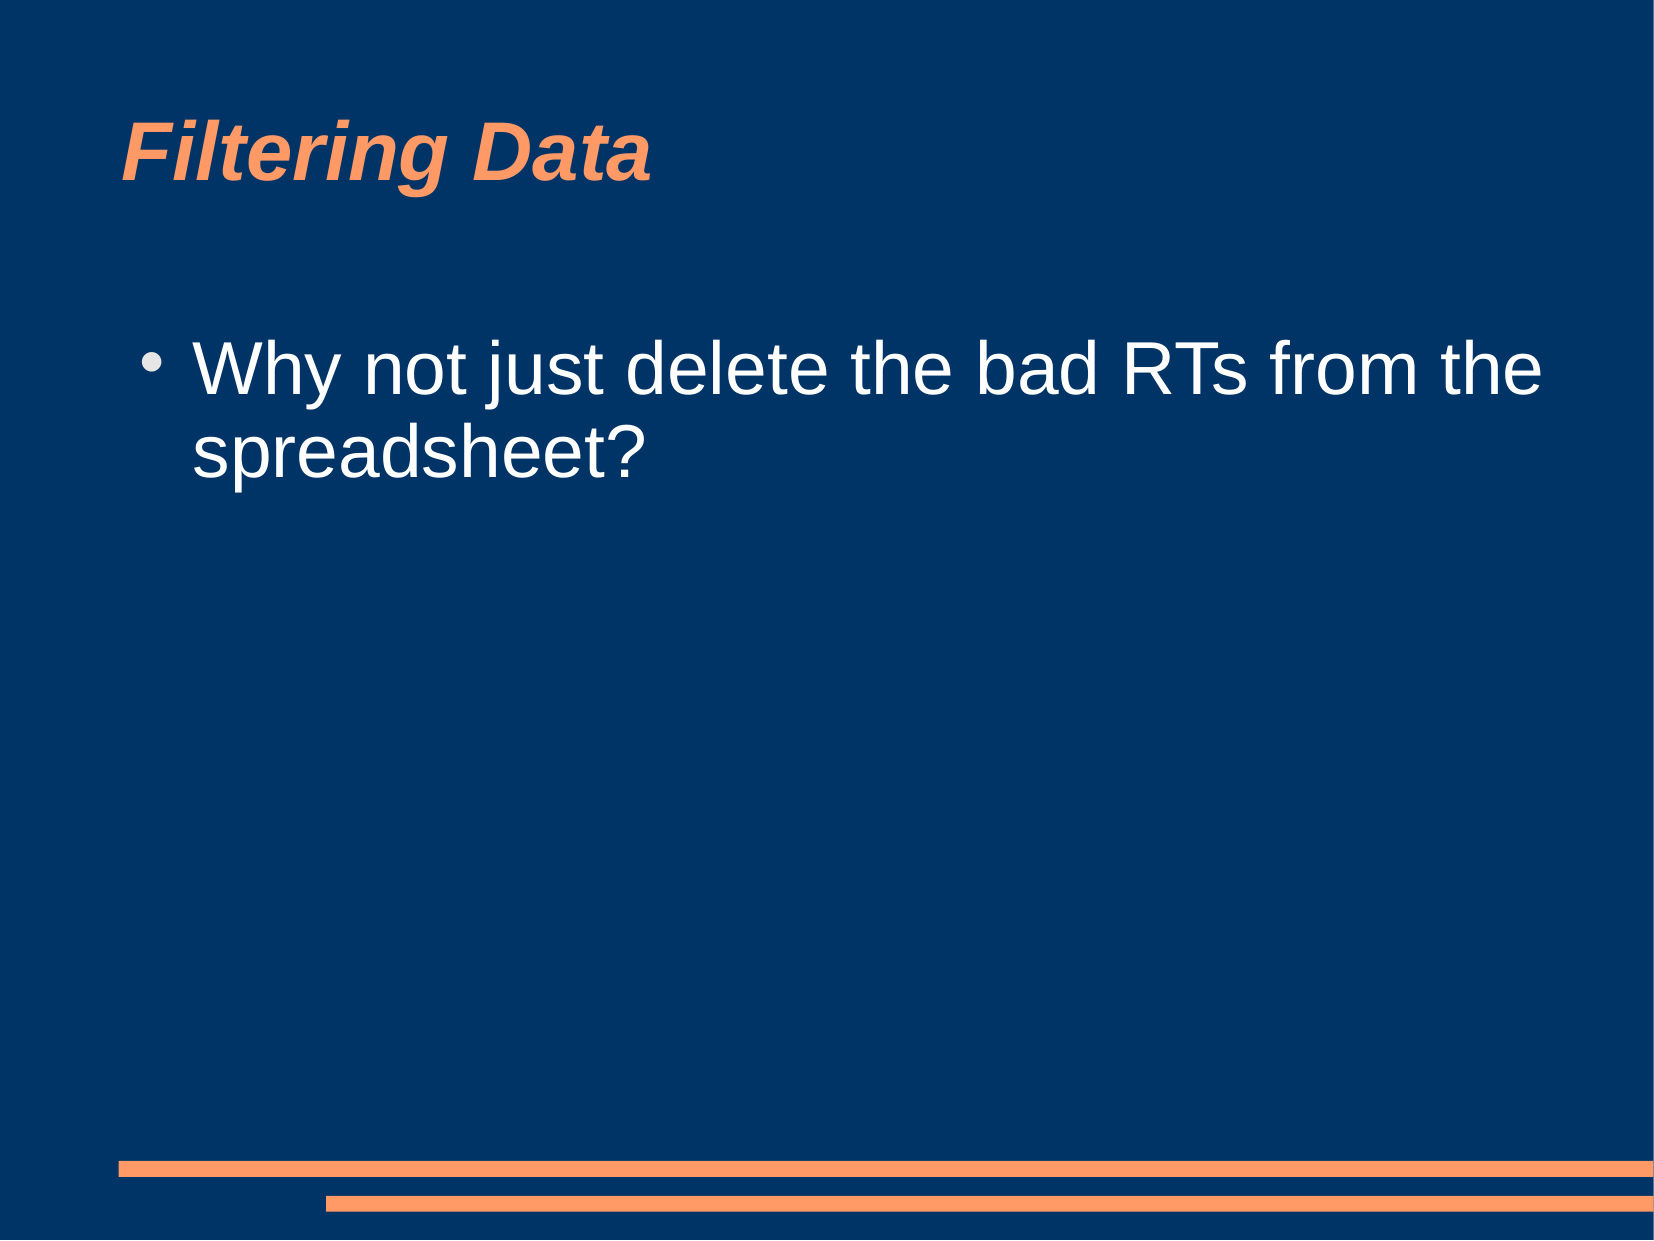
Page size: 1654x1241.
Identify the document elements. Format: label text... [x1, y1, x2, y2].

list Why not just delete the bad RTs from the spreadsheet? [121, 322, 1561, 1118]
title Filtering Data [121, 53, 1534, 247]
